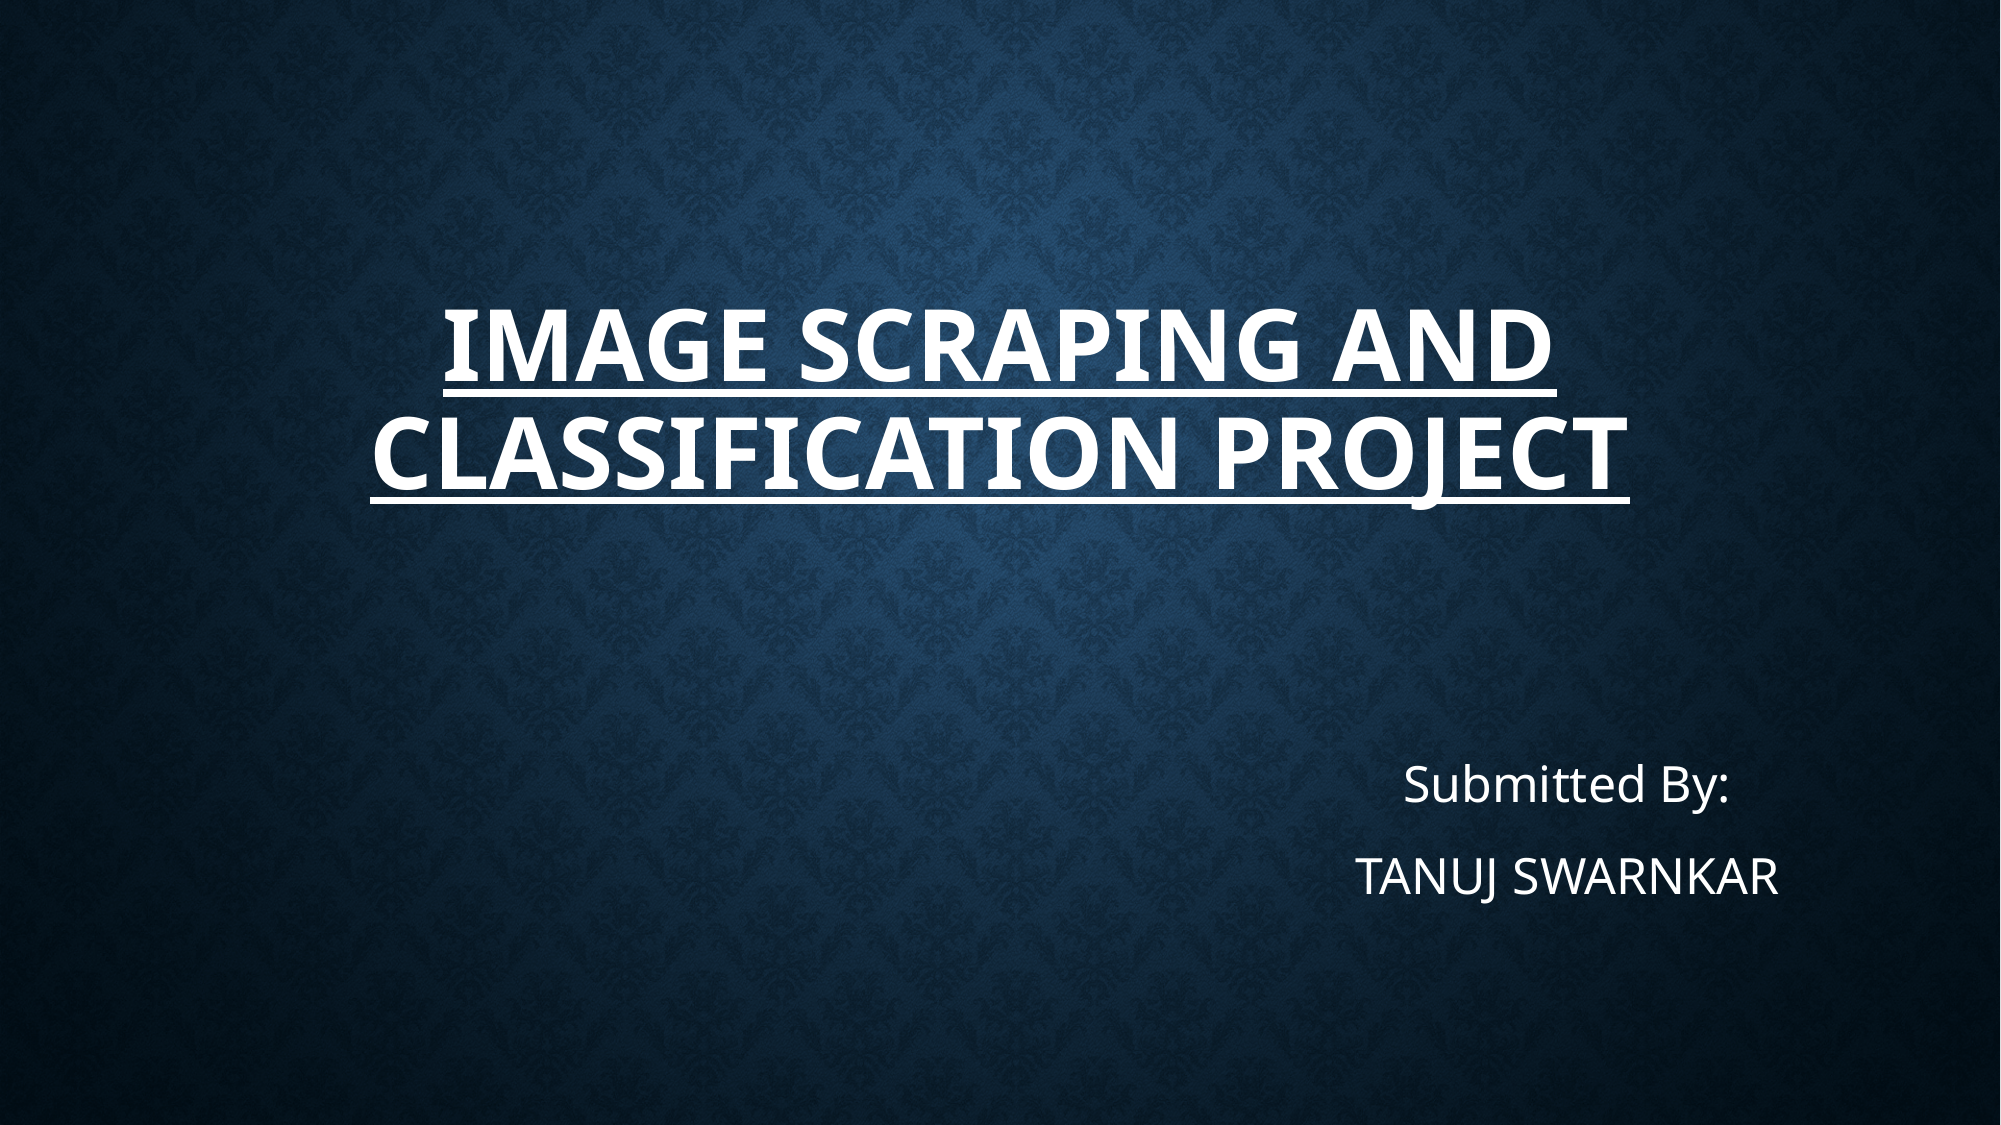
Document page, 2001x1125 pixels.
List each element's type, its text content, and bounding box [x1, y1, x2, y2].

title Image scraping and classification project [261, 104, 1739, 747]
subtitle Submitted By: TANUJ SWARNKAR [1290, 732, 1845, 1005]
